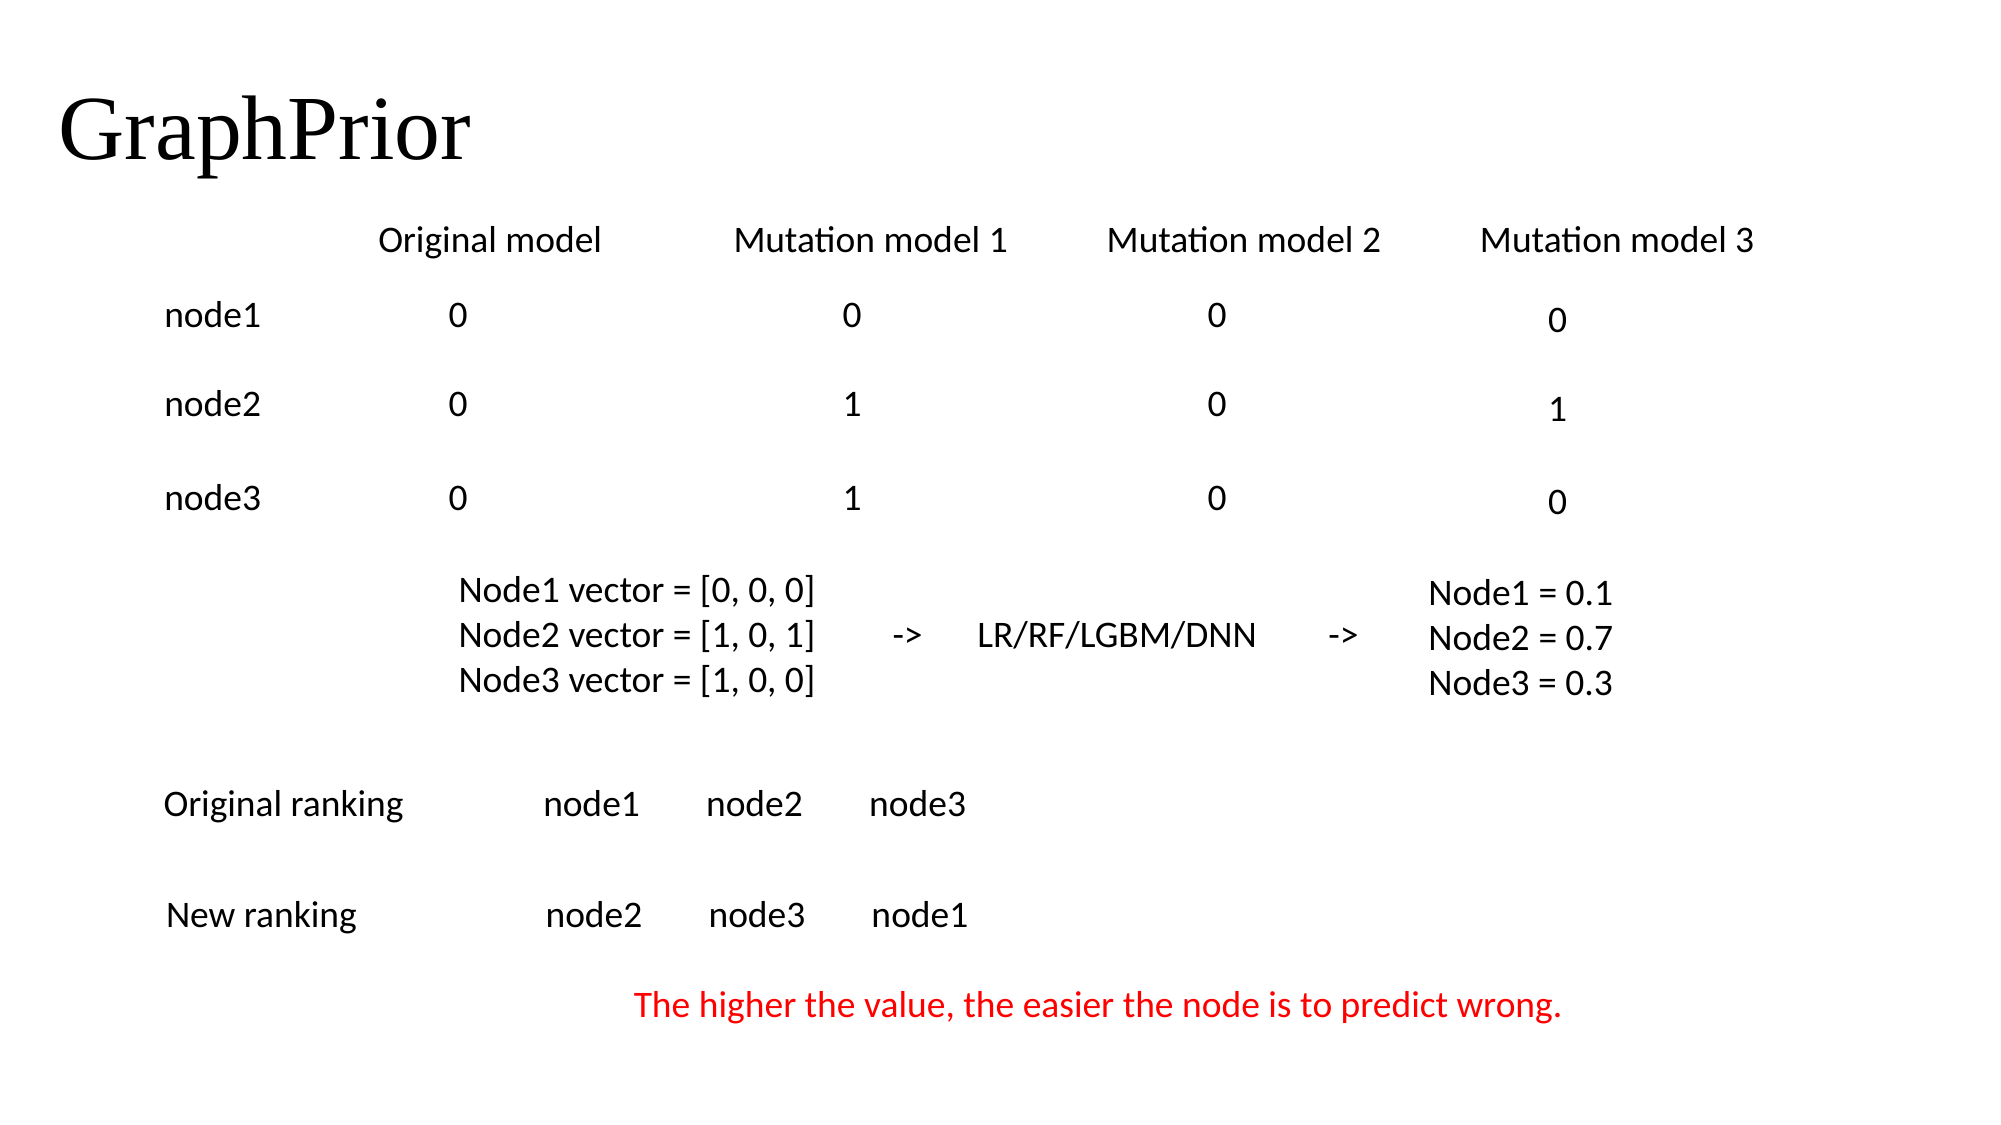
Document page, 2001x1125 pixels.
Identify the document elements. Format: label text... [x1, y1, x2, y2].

text_box LR/RF/LGBM/DNN [962, 602, 1273, 663]
text_box Original model [363, 208, 618, 268]
text_box Mutation model 3 [1465, 208, 1770, 268]
text_box 1 [827, 465, 877, 526]
text_box node2 [691, 771, 827, 832]
text_box Original ranking [148, 771, 442, 832]
text_box node1 [856, 882, 992, 942]
text_box The higher the value, the easier the node is to predict wrong. [619, 972, 1620, 1033]
text_box node2 [149, 372, 277, 432]
text_box 0 [1533, 287, 1583, 348]
title GraphPrior [43, 20, 766, 239]
text_box -> [1313, 602, 1374, 663]
text_box node3 [854, 771, 990, 832]
text_box 0 [433, 283, 483, 343]
text_box node1 [149, 283, 277, 343]
text_box -> [877, 602, 938, 663]
text_box node1 [528, 771, 664, 832]
text_box 0 [433, 465, 483, 526]
text_box 0 [1192, 283, 1242, 343]
text_box 0 [1192, 372, 1242, 432]
text_box 0 [1192, 465, 1242, 526]
text_box 0 [1533, 469, 1583, 530]
text_box Node1 = 0.1 Node2 = 0.7 Node3 = 0.3 [1413, 560, 1873, 711]
text_box node2 [530, 882, 667, 942]
text_box Mutation model 1 [718, 208, 1023, 268]
text_box 1 [827, 372, 877, 432]
text_box node3 [149, 465, 277, 526]
text_box Node1 vector = [0, 0, 0] Node2 vector = [1, 0, 1] Node3 vector = [1, 0, 0] [443, 557, 903, 708]
text_box 0 [433, 372, 483, 432]
text_box New ranking [151, 882, 444, 942]
text_box 1 [1533, 376, 1583, 437]
text_box 0 [827, 283, 877, 343]
text_box Mutation model 2 [1091, 208, 1397, 268]
text_box node3 [693, 882, 830, 942]
